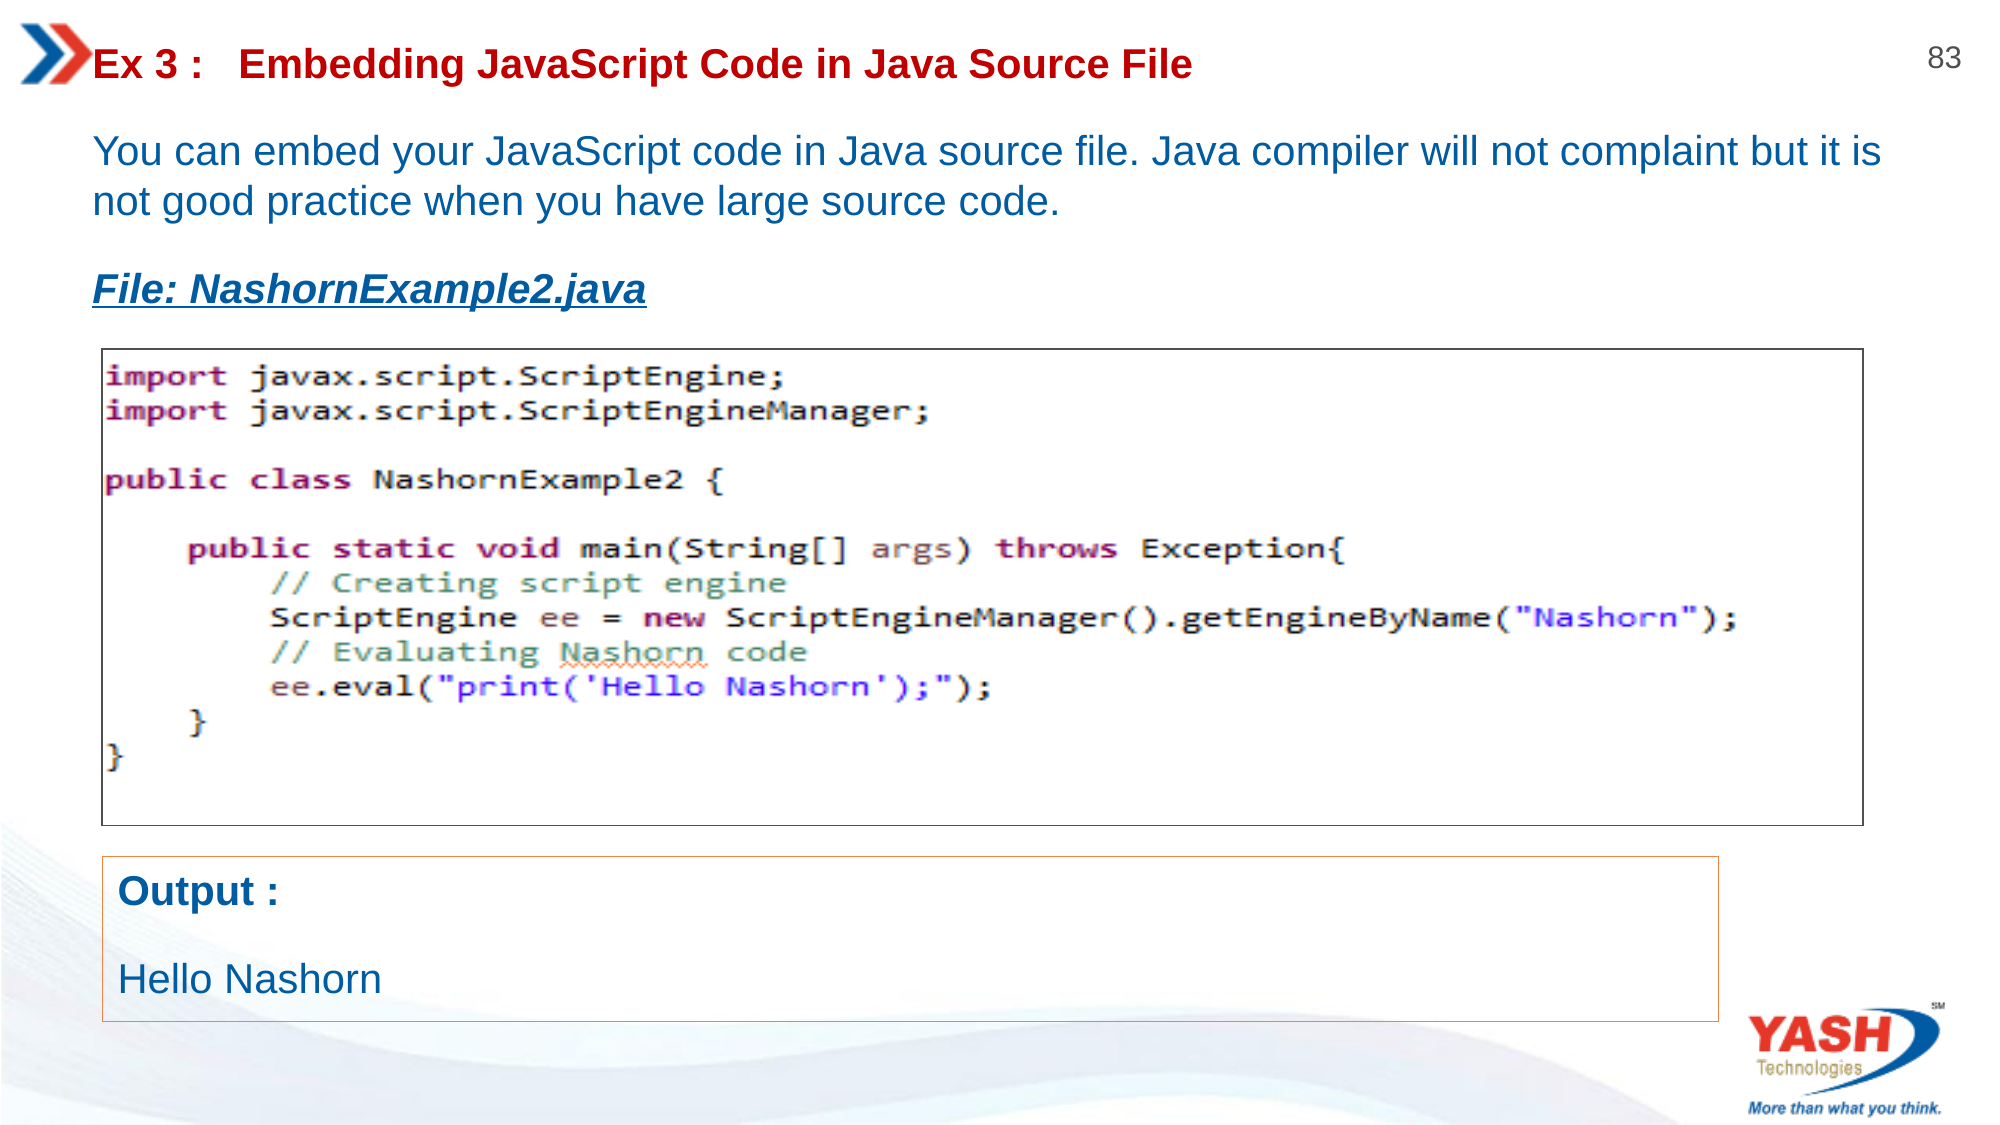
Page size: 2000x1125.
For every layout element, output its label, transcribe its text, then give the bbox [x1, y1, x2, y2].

text_box Output : Hello Nashorn [102, 856, 1719, 1022]
picture [1, 93, 2000, 1125]
list Ex 3 : Embedding JavaScript Code in Java Source File You can embed your JavaScript code in Java source file. Java compiler will not complaint but it is not good practice when you have large source code. File: NashornExample2.java [77, 29, 1924, 847]
picture [17, 22, 94, 85]
picture [102, 349, 1863, 826]
